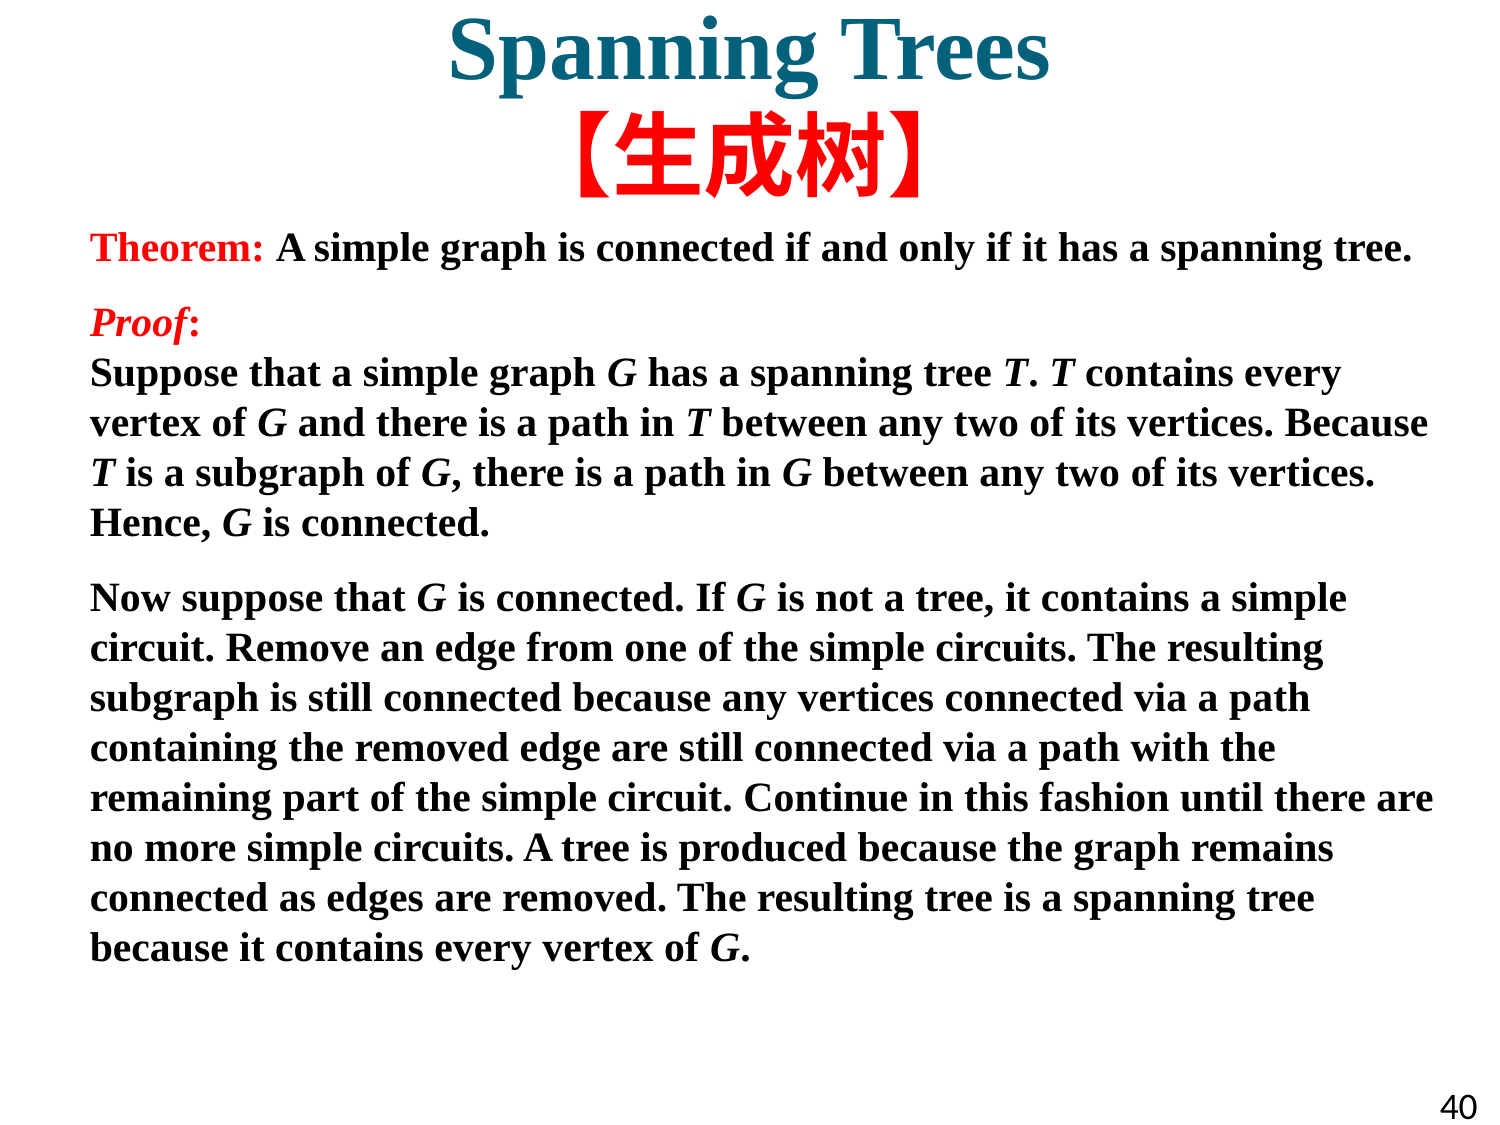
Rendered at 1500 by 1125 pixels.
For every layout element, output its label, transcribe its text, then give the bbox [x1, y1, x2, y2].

title Spanning Trees 【生成树】 [0, 0, 1500, 195]
list Theorem: A simple graph is connected if and only if it has a spanning tree. Proof: Suppose that a simple graph G has a spanning tree T. T contains every vertex of G and there is a path in T between any two of its vertices. Because T is a subgraph of G, there is a path in G between any two of its vertices. Hence, G is connected. Now suppose that G is connected. If G is not a tree, it contains a simple circuit. Remove an edge from one of the simple circuits. The resulting subgraph is still connected because any vertices connected via a path containing the removed edge are still connected via a path with the remaining part of the simple circuit. Continue in this fashion until there are no more simple circuits. A tree is produced because the graph remains connected as edges are removed. The resulting tree is a spanning tree because it contains every vertex of G. [75, 212, 1463, 1075]
